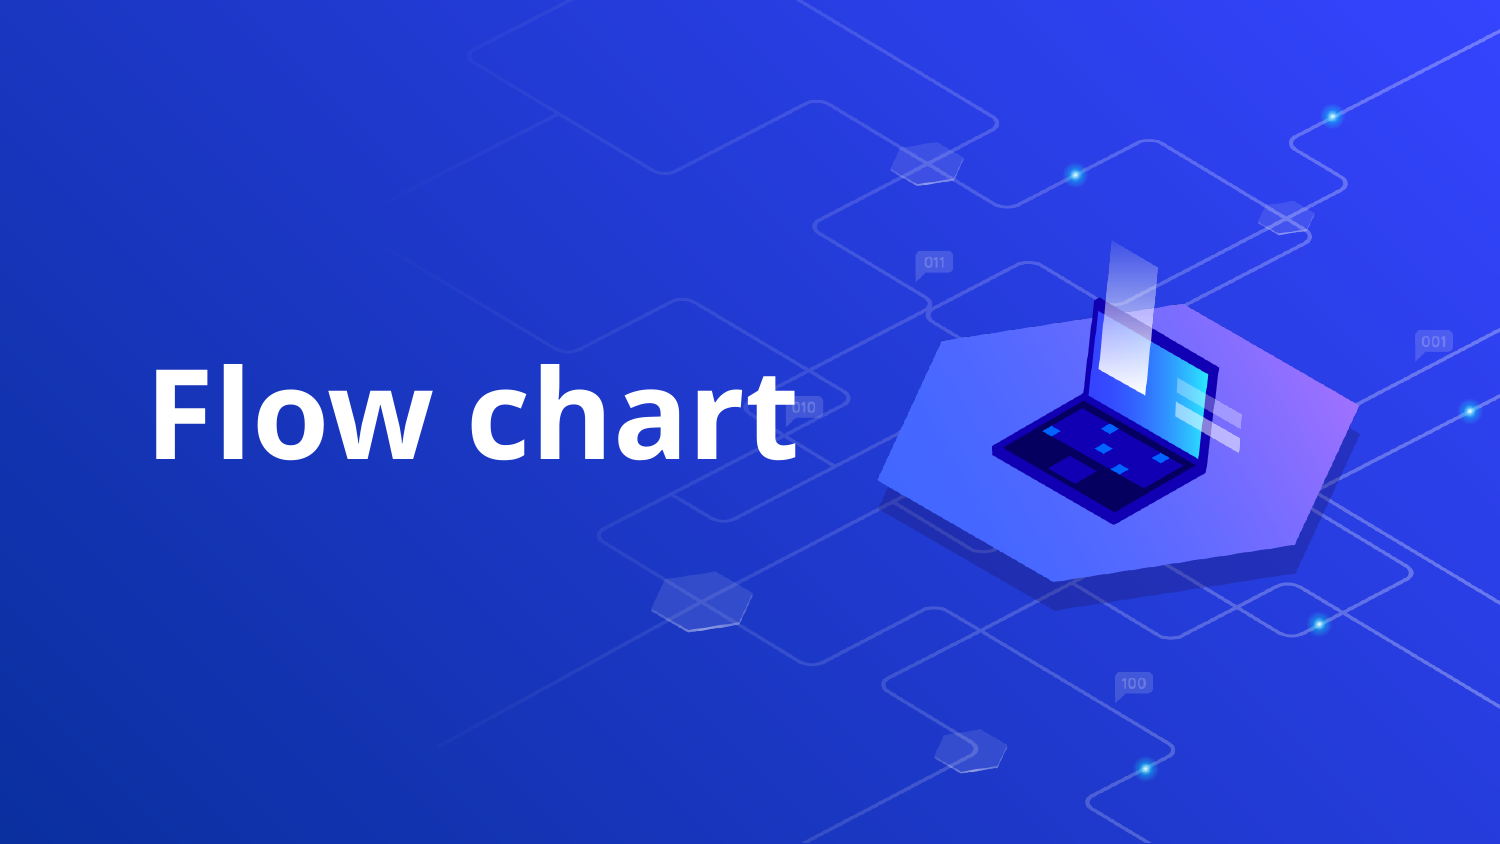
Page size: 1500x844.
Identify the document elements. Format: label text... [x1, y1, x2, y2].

title Flow chart [145, 334, 845, 525]
picture [0, 0, 1500, 844]
